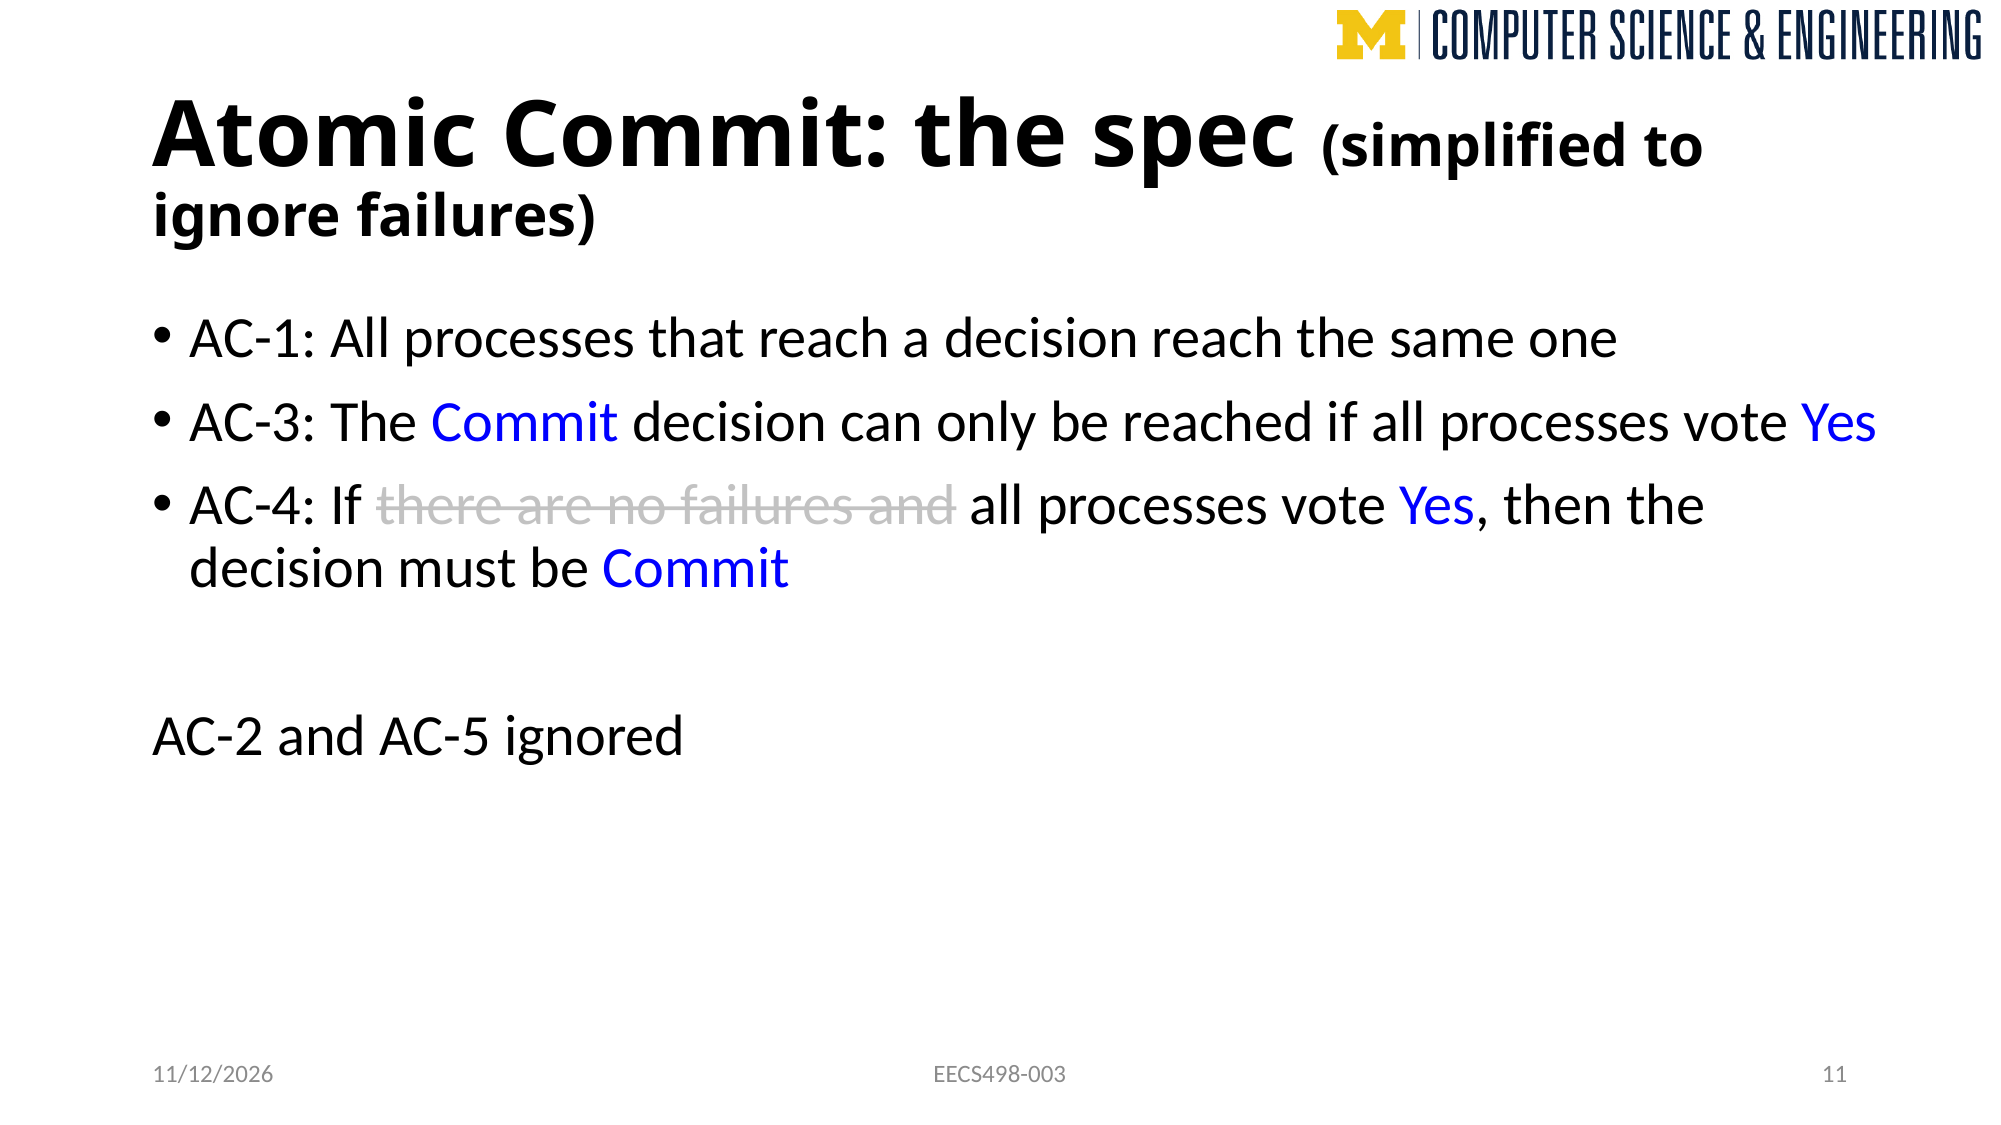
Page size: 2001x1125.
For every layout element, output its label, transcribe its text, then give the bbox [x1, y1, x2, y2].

list AC-1: All processes that reach a decision reach the same one AC-3: The Commit decision can only be reached if all processes vote Yes AC-4: If there are no failures and all processes vote Yes, then the decision must be Commit AC-2 and AC-5 ignored [137, 299, 1913, 1014]
title Atomic Commit: the spec (simplified to ignore failures) [137, 59, 1863, 278]
picture [1337, 9, 1981, 60]
slide_number 11 [1412, 1042, 1863, 1103]
footer EECS498-003 [662, 1042, 1338, 1103]
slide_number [137, 1042, 588, 1103]
